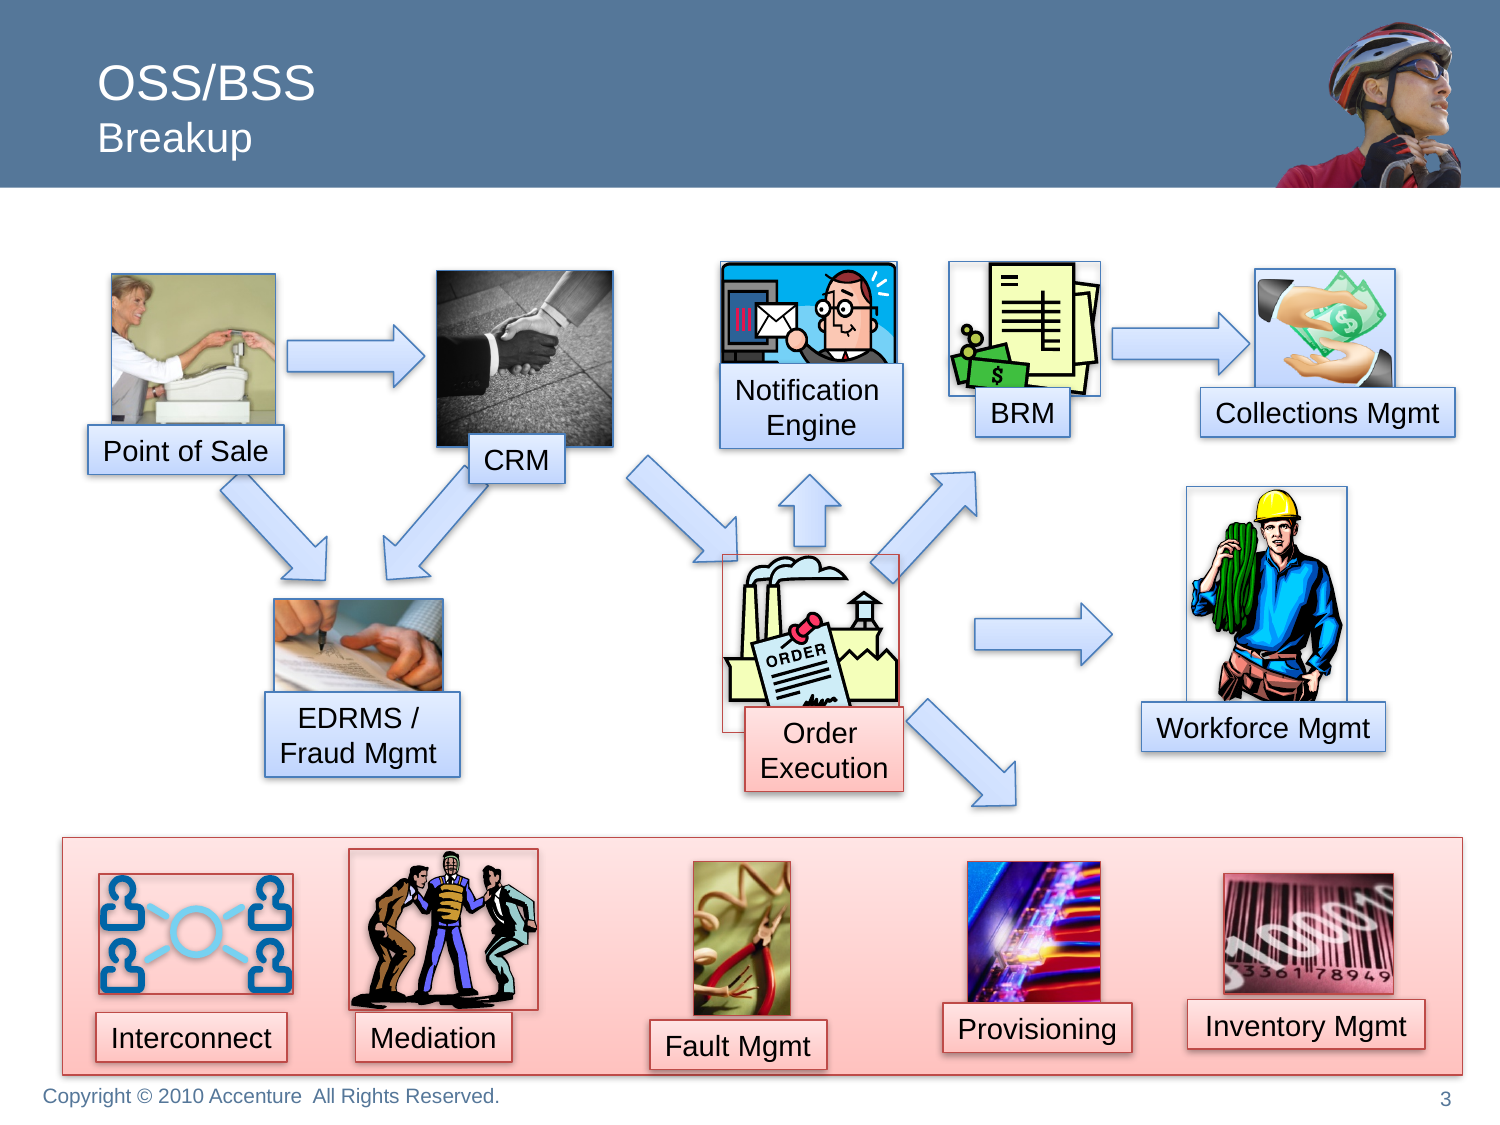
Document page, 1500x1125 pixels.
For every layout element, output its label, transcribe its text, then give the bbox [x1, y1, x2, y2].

title OSS/BSS Breakup [81, 22, 1395, 161]
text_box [95, 874, 293, 1064]
text_box [1111, 327, 1194, 361]
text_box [719, 262, 904, 450]
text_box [274, 599, 451, 763]
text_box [87, 274, 285, 476]
picture [1275, 22, 1461, 188]
text_box [777, 473, 842, 548]
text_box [949, 262, 1101, 439]
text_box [937, 862, 1138, 1051]
text_box [878, 471, 978, 568]
text_box [910, 698, 1017, 808]
text_box [625, 454, 738, 563]
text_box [1199, 269, 1456, 439]
text_box [382, 492, 483, 581]
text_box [349, 849, 538, 1064]
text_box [437, 271, 613, 485]
text_box [219, 485, 328, 582]
text_box [62, 837, 1463, 1076]
text_box [288, 324, 426, 389]
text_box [1140, 487, 1387, 753]
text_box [1187, 874, 1426, 1051]
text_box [649, 862, 828, 1071]
text_box [974, 602, 1113, 667]
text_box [722, 555, 905, 793]
